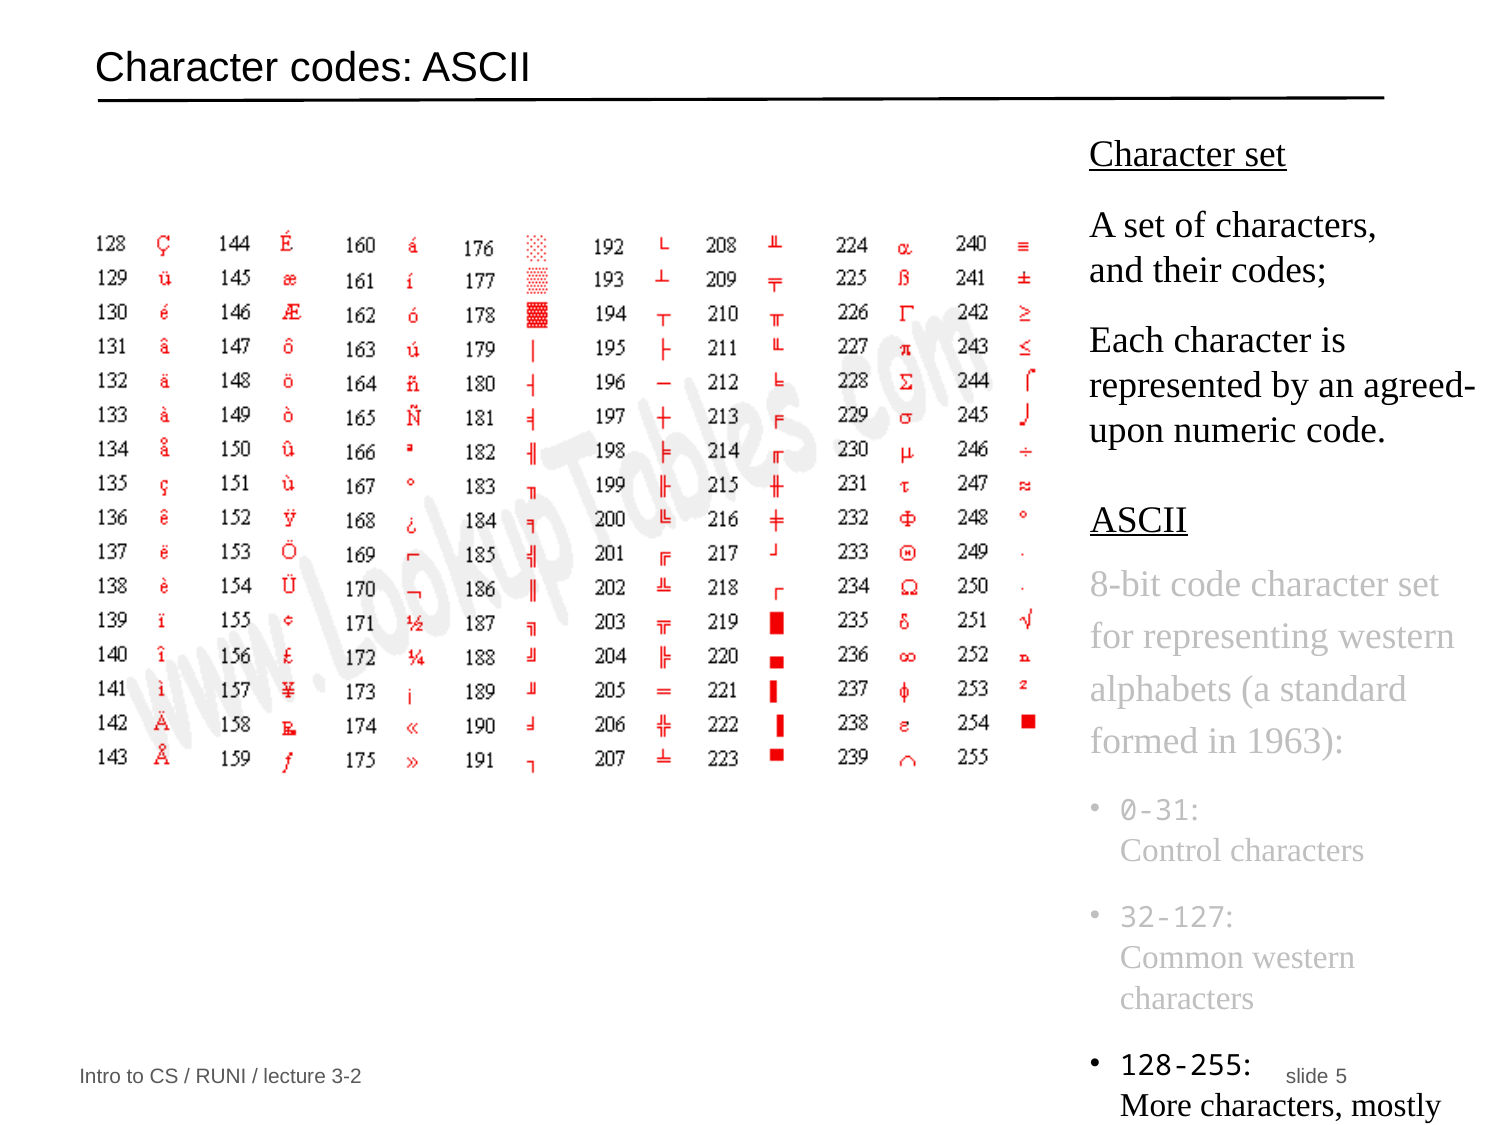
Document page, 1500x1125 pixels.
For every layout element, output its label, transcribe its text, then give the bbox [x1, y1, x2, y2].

title Character codes: ASCII [79, 33, 1371, 109]
picture [92, 226, 1055, 780]
text_box ASCII 8-bit code character set for representing western alphabets (a standard formed in 1963): 0-31: Control characters 32-127: Common western characters 128-255: More characters, mostly graphics primitives [1074, 479, 1486, 1092]
text_box Character set A set of characters, and their codes; Each character is represented by an agreed-upon numeric code. [1074, 126, 1500, 553]
